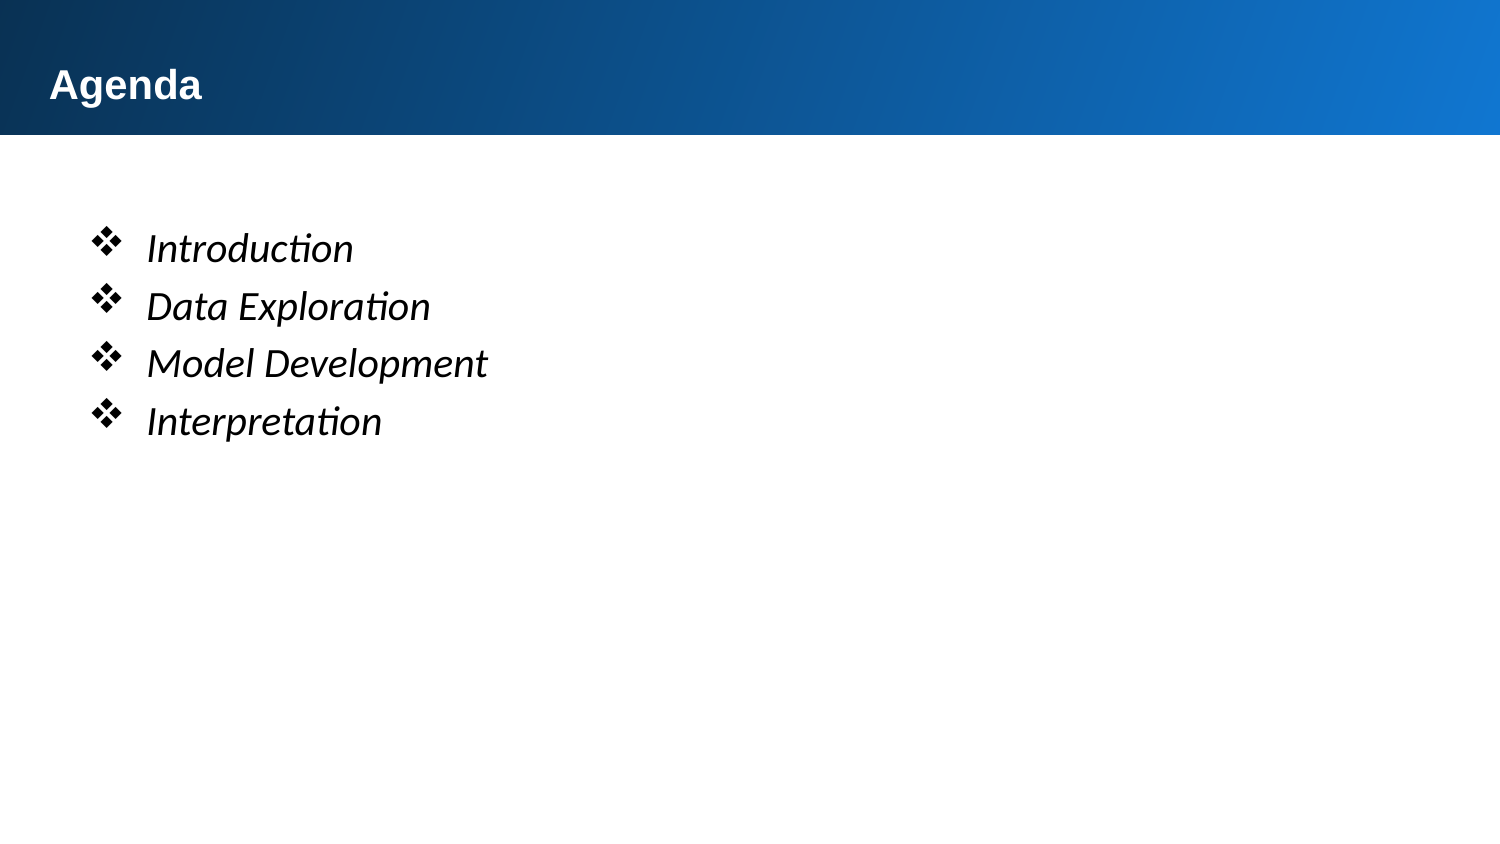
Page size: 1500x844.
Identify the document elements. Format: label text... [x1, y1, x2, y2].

text_box [0, 0, 1500, 135]
text_box Introduction Data Exploration Model Development Interpretation [56, 198, 952, 459]
text_box Agenda [33, 43, 1439, 124]
